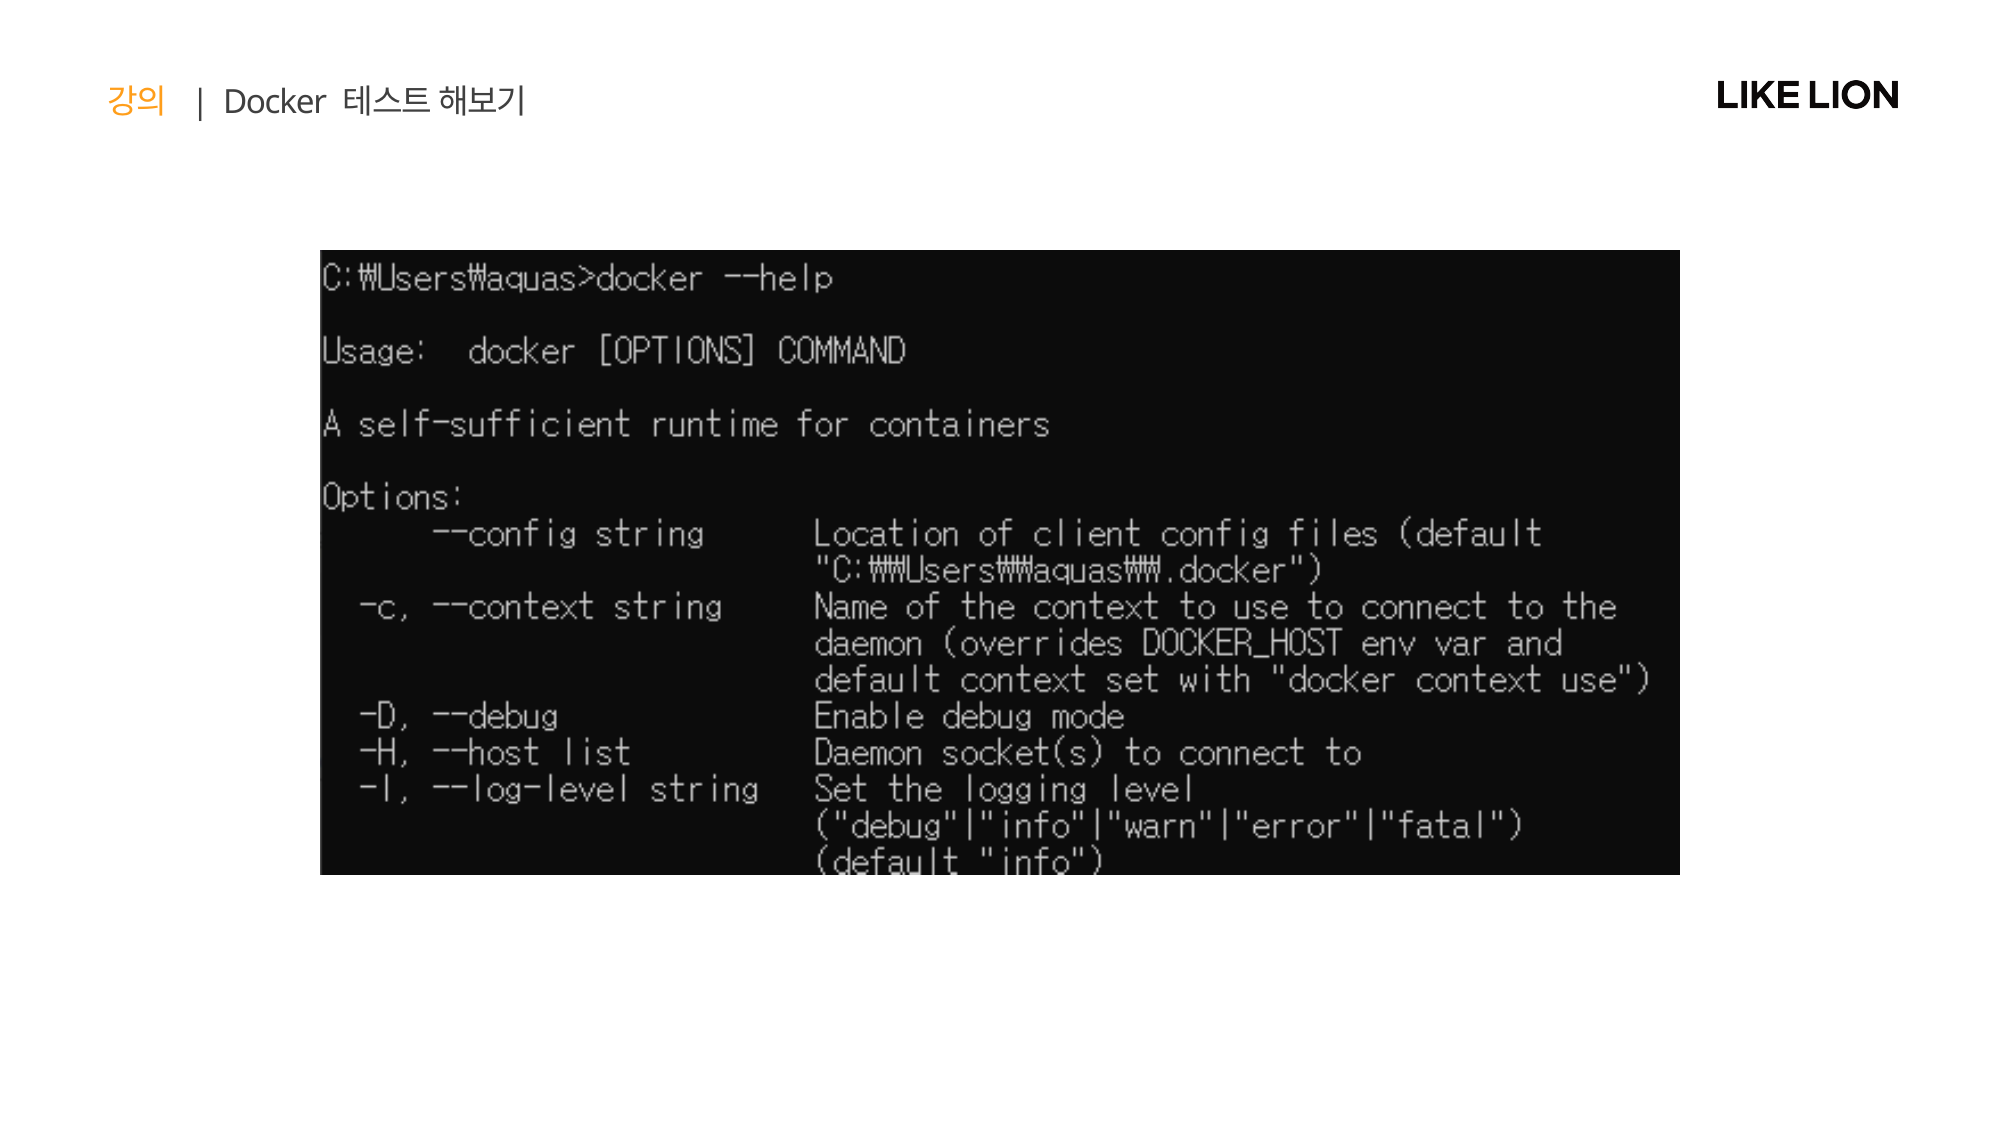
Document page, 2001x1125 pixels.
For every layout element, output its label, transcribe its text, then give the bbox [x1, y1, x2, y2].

picture [1718, 80, 1898, 109]
text_box 강의 | Docker 테스트 해보기 [92, 72, 866, 128]
picture [320, 250, 1680, 875]
